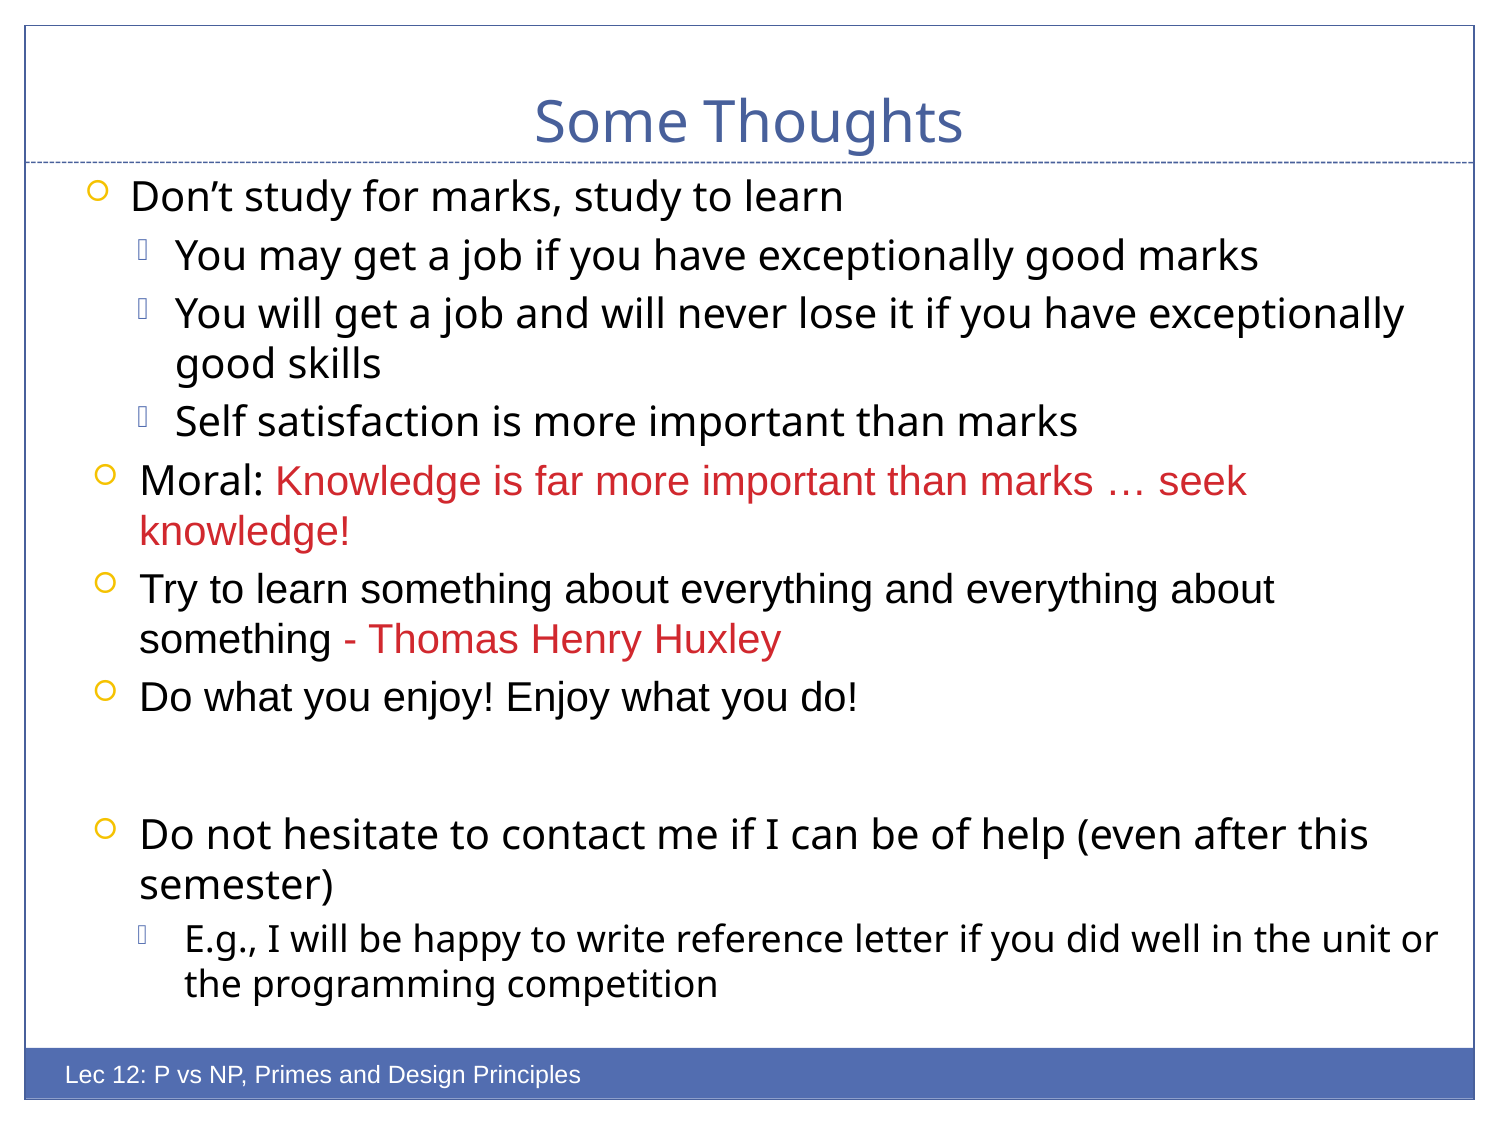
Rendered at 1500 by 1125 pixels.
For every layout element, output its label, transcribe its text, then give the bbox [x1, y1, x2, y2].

title Some Thoughts [49, 37, 1450, 162]
list Don’t study for marks, study to learn You may get a job if you have exceptionally good marks You will get a job and will never lose it if you have exceptionally good skills Self satisfaction is more important than marks Moral: Knowledge is far more important than marks … seek knowledge! Try to learn something about everything and everything about something - Thomas Henry Huxley Do what you enjoy! Enjoy what you do! Do not hesitate to contact me if I can be of help (even after this semester) E.g., I will be happy to write reference letter if you did well in the unit or the programming competition [24, 162, 1463, 913]
footer Lec 12: P vs NP, Primes and Design Principles [50, 1051, 800, 1112]
